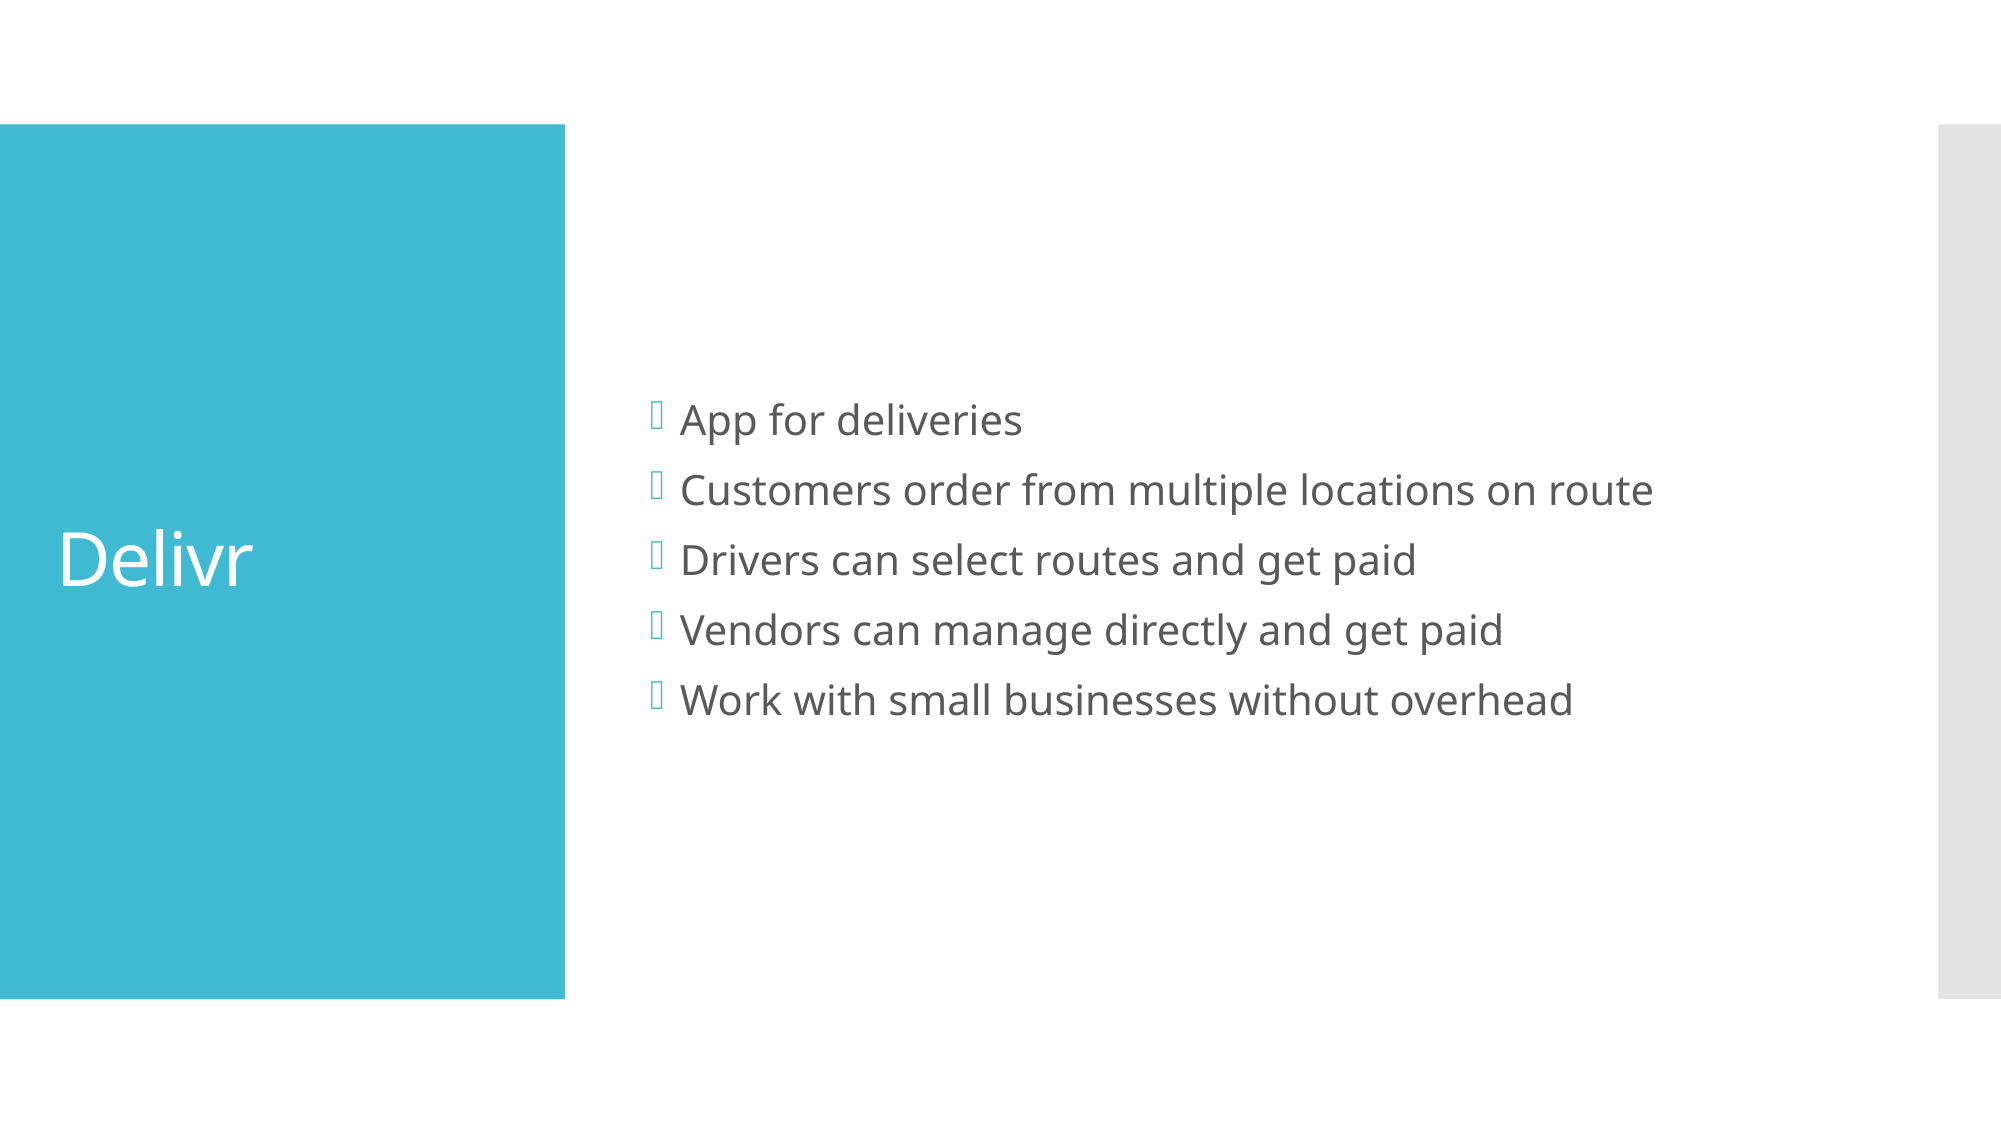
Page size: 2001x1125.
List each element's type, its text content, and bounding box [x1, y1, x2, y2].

title Delivr [41, 184, 525, 940]
list App for deliveries Customers order from multiple locations on route Drivers can select routes and get paid Vendors can manage directly and get paid Work with small businesses without overhead [634, 141, 1835, 982]
